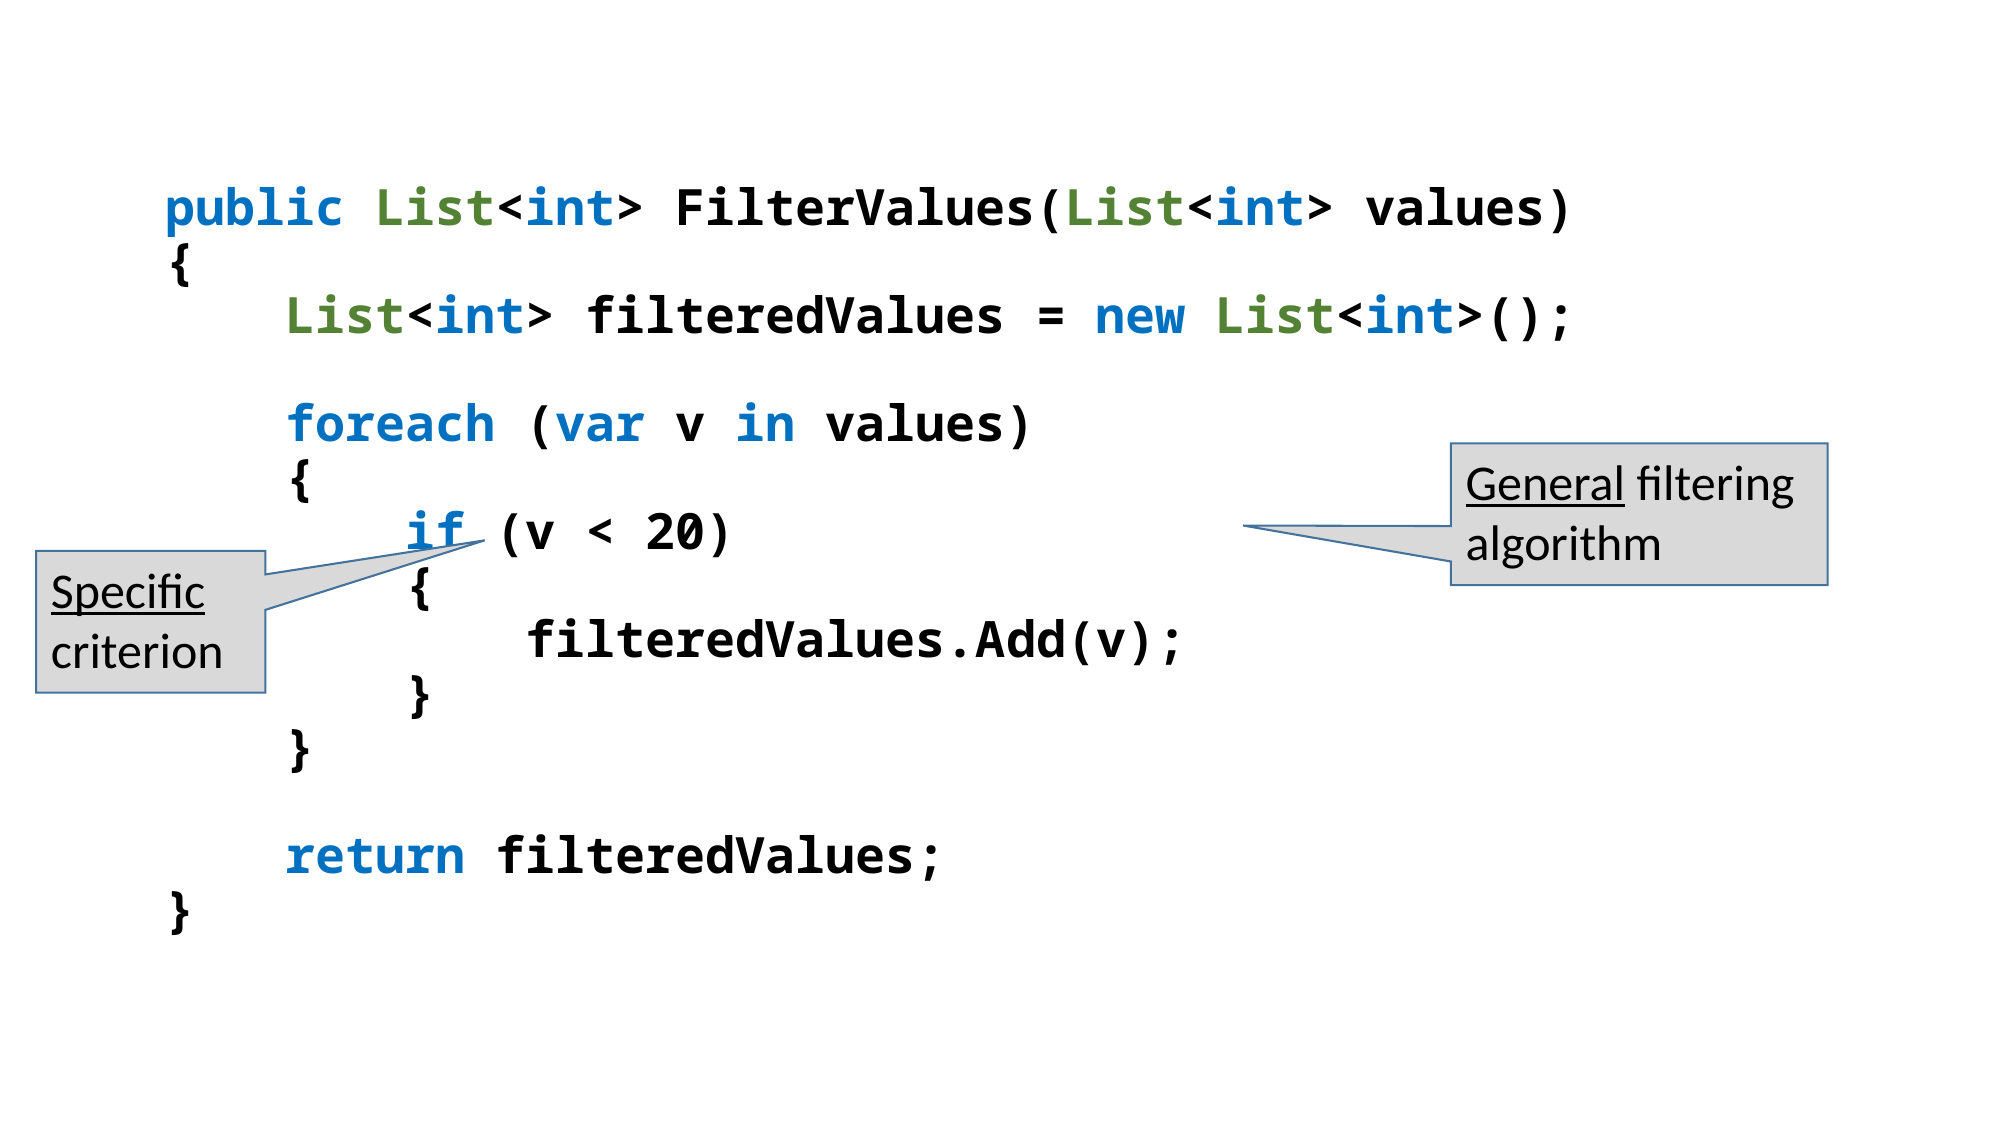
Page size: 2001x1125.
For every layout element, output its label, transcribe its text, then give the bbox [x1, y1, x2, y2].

text_box Specific criterion [35, 539, 486, 694]
text_box General filtering algorithm [1242, 442, 1829, 587]
list public List<int> FilterValues(List<int> values) { List<int> filteredValues = new List<int>(); foreach (var v in values) { if (v < 20) { filteredValues.Add(v); } } return filteredValues; } [150, 175, 1959, 1016]
